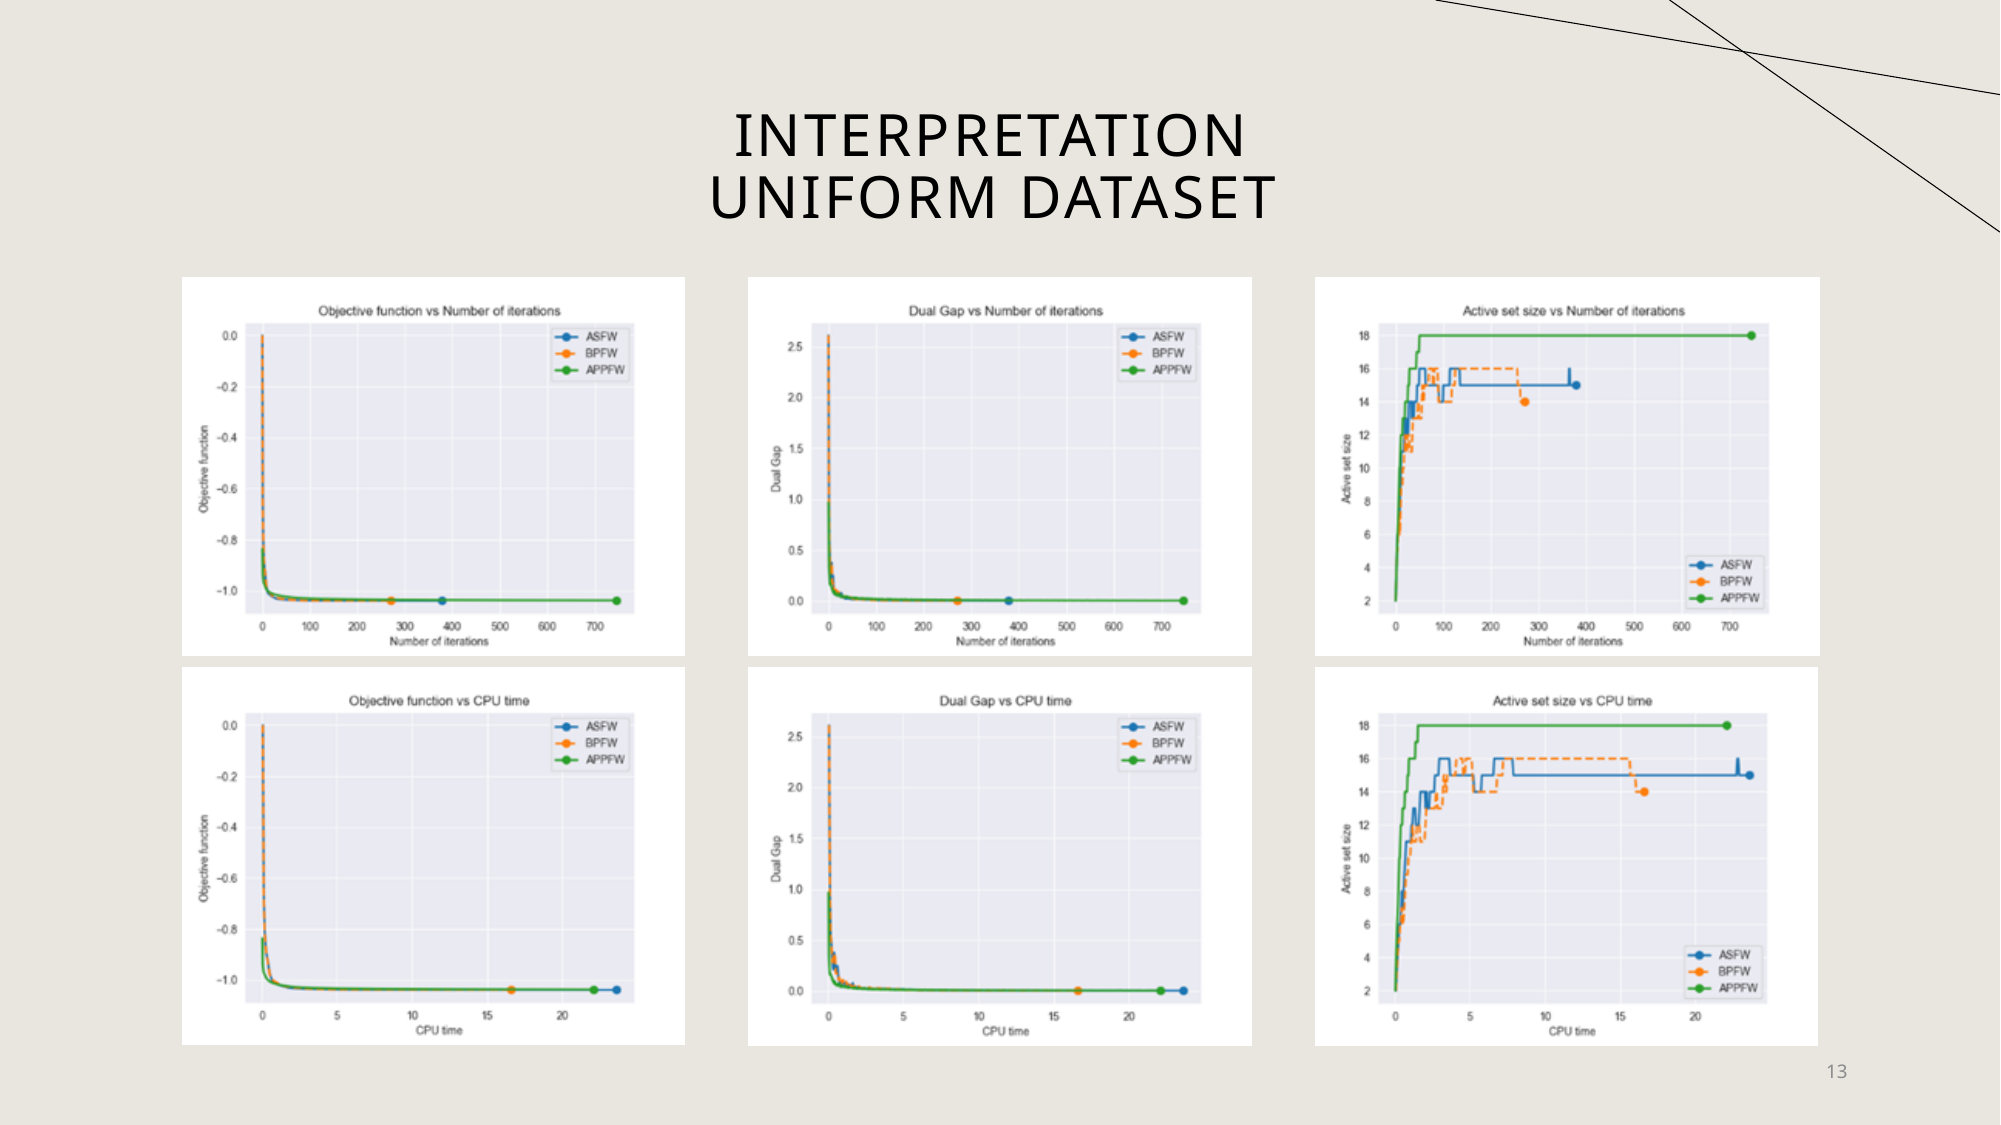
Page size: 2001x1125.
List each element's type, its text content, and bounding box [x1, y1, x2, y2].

slide_number 13 [1412, 1042, 1863, 1103]
text_box [221, 265, 1778, 439]
picture [1315, 277, 1820, 656]
picture [748, 277, 1252, 656]
picture [1315, 667, 1818, 1046]
picture [181, 277, 685, 656]
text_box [1669, 95, 2000, 233]
title interpretation uniform dataset [137, 59, 1863, 278]
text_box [1435, 0, 2000, 95]
picture [748, 667, 1252, 1046]
picture [181, 667, 685, 1045]
